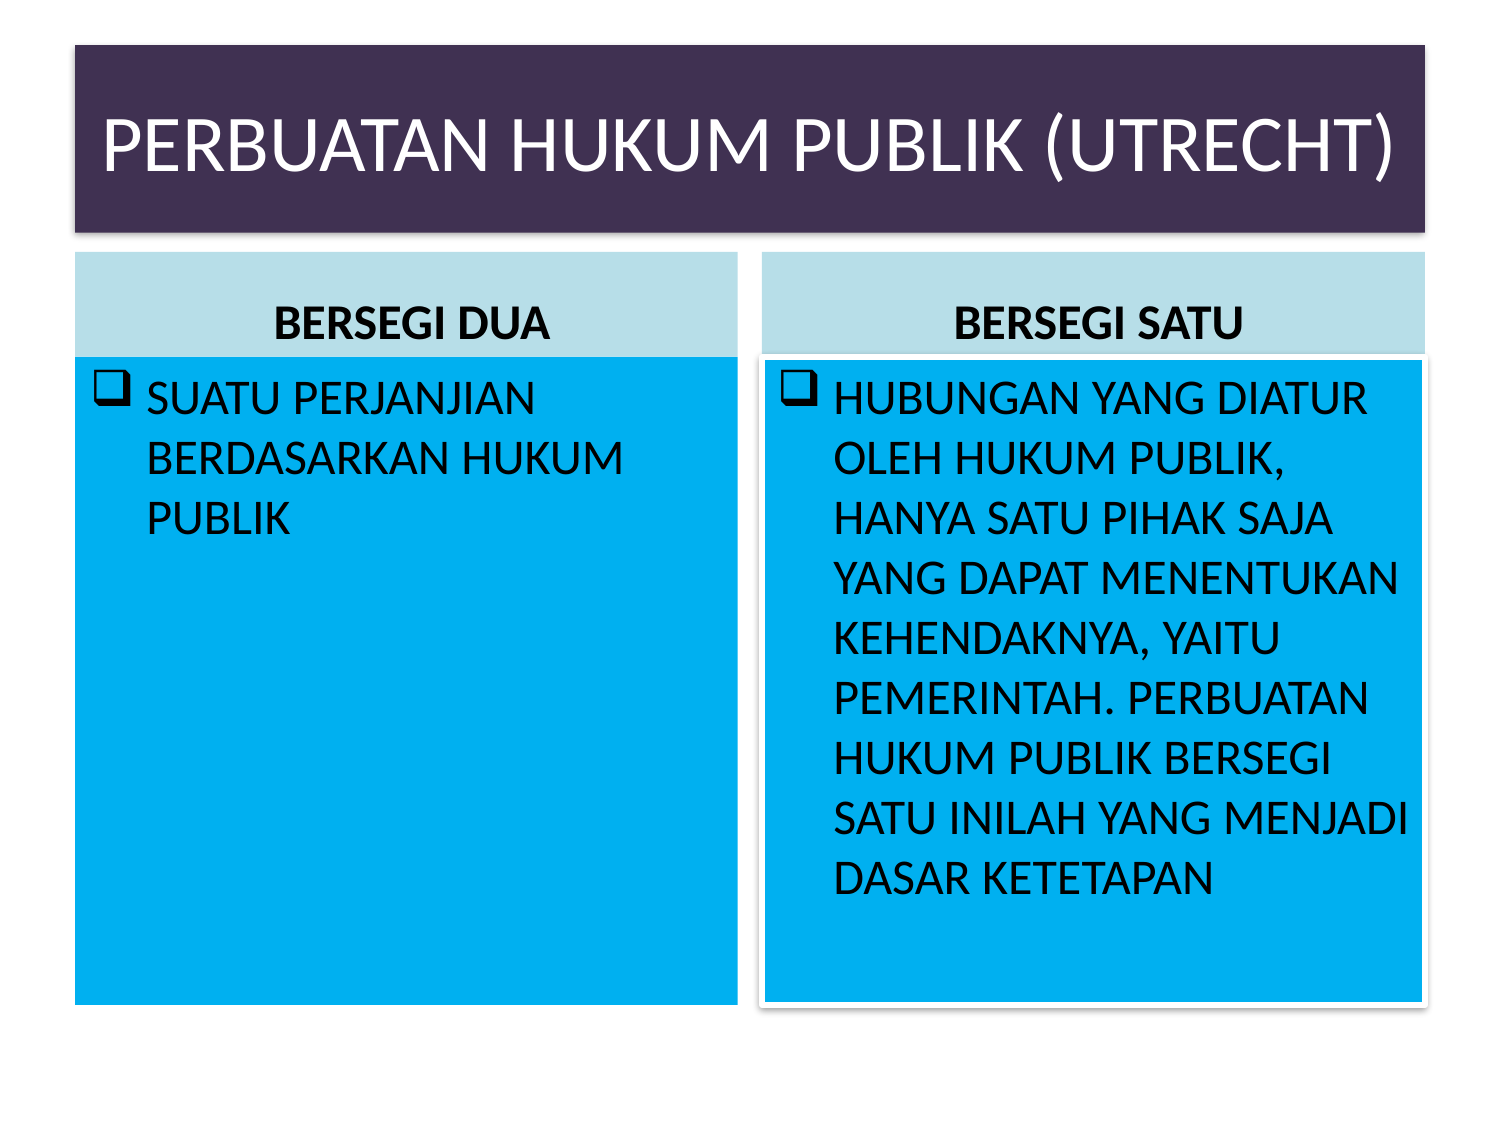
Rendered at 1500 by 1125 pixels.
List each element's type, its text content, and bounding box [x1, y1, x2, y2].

list SUATU PERJANJIAN BERDASARKAN HUKUM PUBLIK [75, 356, 738, 1005]
list BERSEGI DUA [75, 251, 738, 356]
title PERBUATAN HUKUM PUBLIK (UTRECHT) [75, 45, 1425, 233]
list HUBUNGAN YANG DIATUR OLEH HUKUM PUBLIK, HANYA SATU PIHAK SAJA YANG DAPAT MENENTUKAN KEHENDAKNYA, YAITU PEMERINTAH. PERBUATAN HUKUM PUBLIK BERSEGI SATU INILAH YANG MENJADI DASAR KETETAPAN [759, 354, 1428, 1008]
list BERSEGI SATU [761, 251, 1425, 353]
